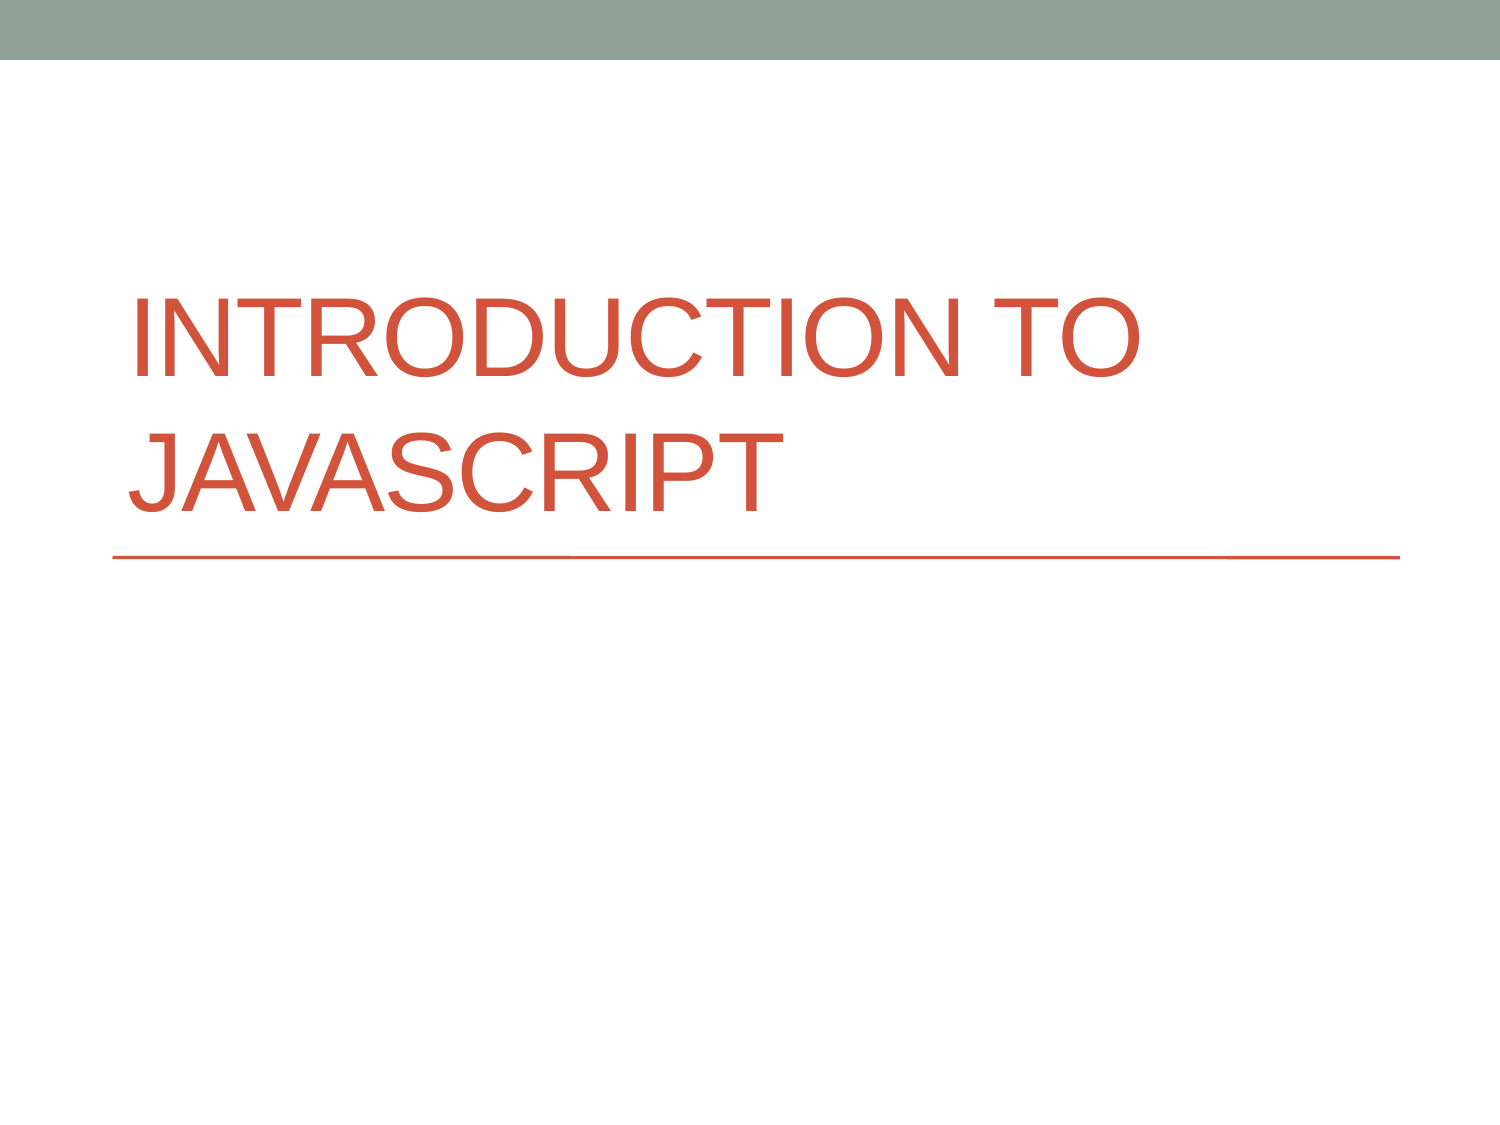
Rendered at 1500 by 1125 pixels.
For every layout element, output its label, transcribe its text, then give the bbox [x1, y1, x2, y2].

title Introduction to JavaScript [112, 224, 1400, 542]
